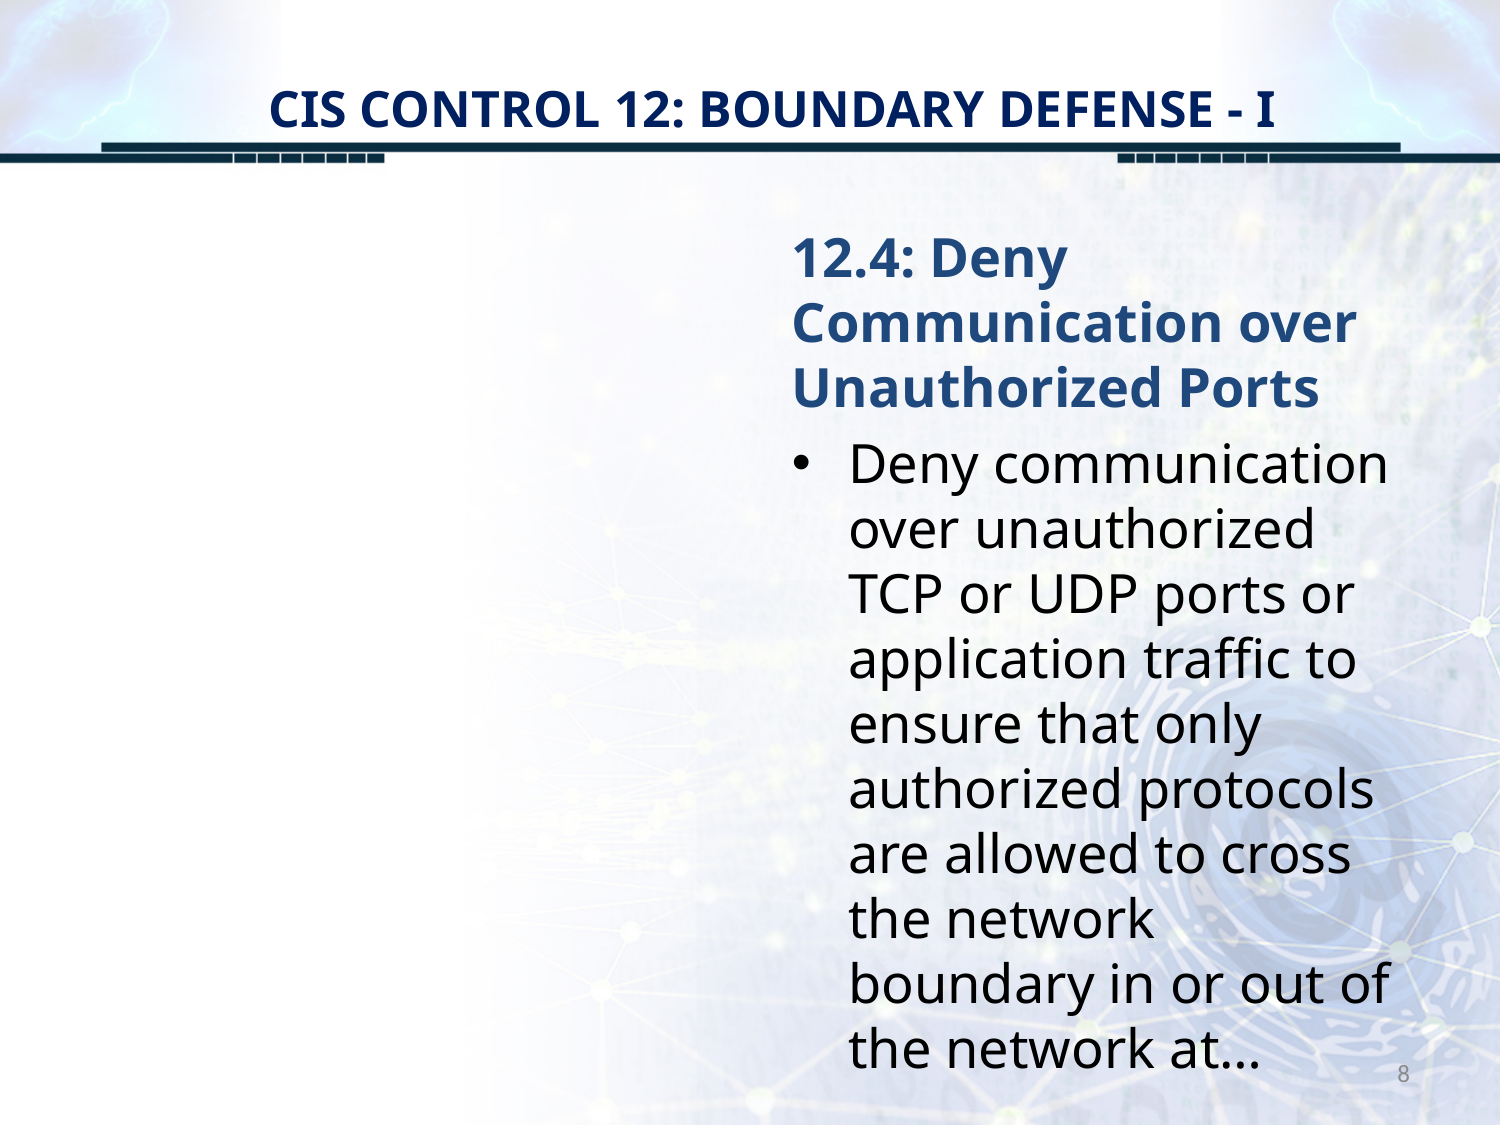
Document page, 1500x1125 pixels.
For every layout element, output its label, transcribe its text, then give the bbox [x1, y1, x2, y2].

title CIS CONTROL 12: BOUNDARY DEFENSE - I [97, 34, 1448, 182]
slide_number 8 [1074, 1042, 1425, 1103]
picture [0, 0, 1500, 1125]
list 12.4: Deny Communication over Unauthorized Ports Deny communication over unauthorized TCP or UDP ports or application traffic to ensure that only authorized protocols are allowed to cross the network boundary in or out of the network at… [776, 216, 1432, 1034]
